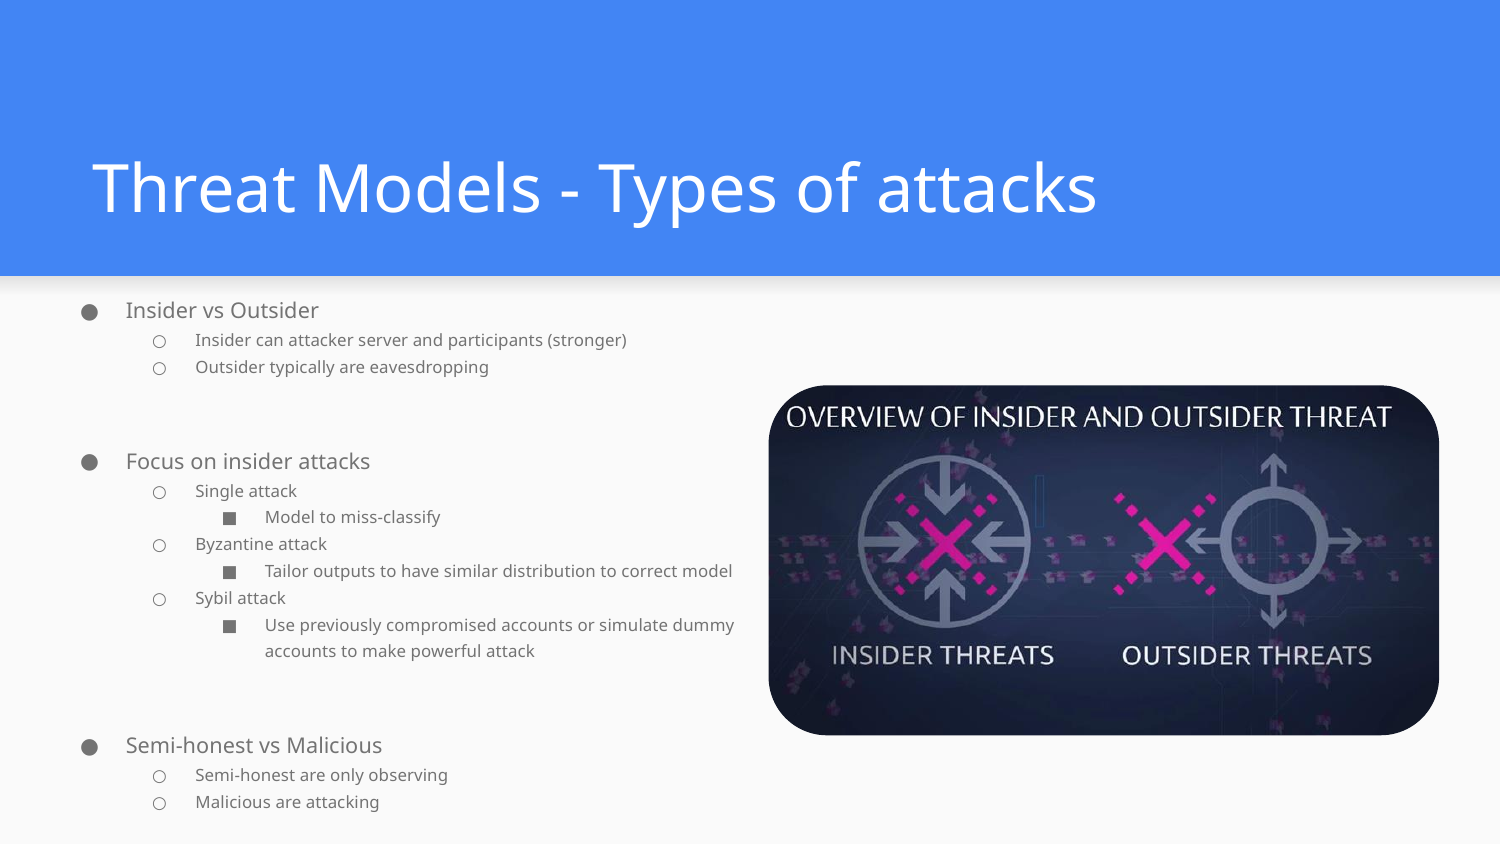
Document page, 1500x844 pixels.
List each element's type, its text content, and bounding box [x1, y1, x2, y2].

list Insider vs Outsider Insider can attacker server and participants (stronger) Outsider typically are eavesdropping Focus on insider attacks Single attack Model to miss-classify Byzantine attack Tailor outputs to have similar distribution to correct model Sybil attack Use previously compromised accounts or simulate dummy accounts to make powerful attack Semi-honest vs Malicious Semi-honest are only observing Malicious are attacking [41, 276, 750, 844]
picture [768, 385, 1440, 736]
title Threat Models - Types of attacks [77, 121, 1427, 248]
